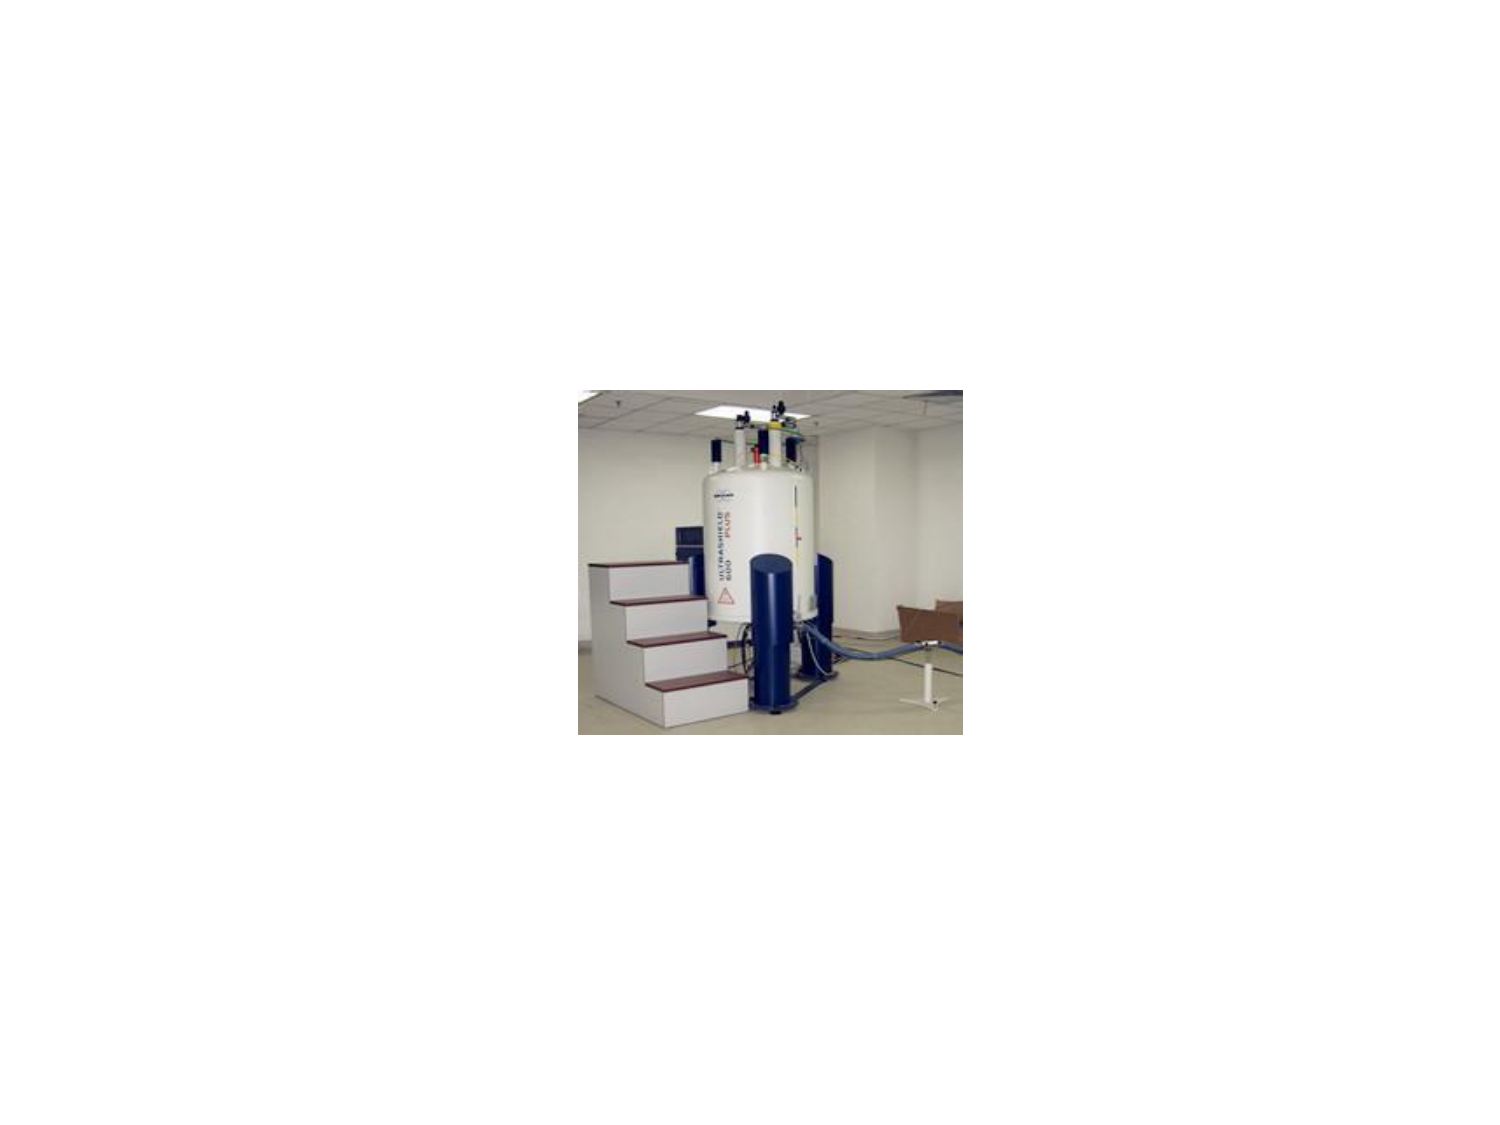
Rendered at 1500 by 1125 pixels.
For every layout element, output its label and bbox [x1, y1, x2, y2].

picture [577, 390, 963, 735]
